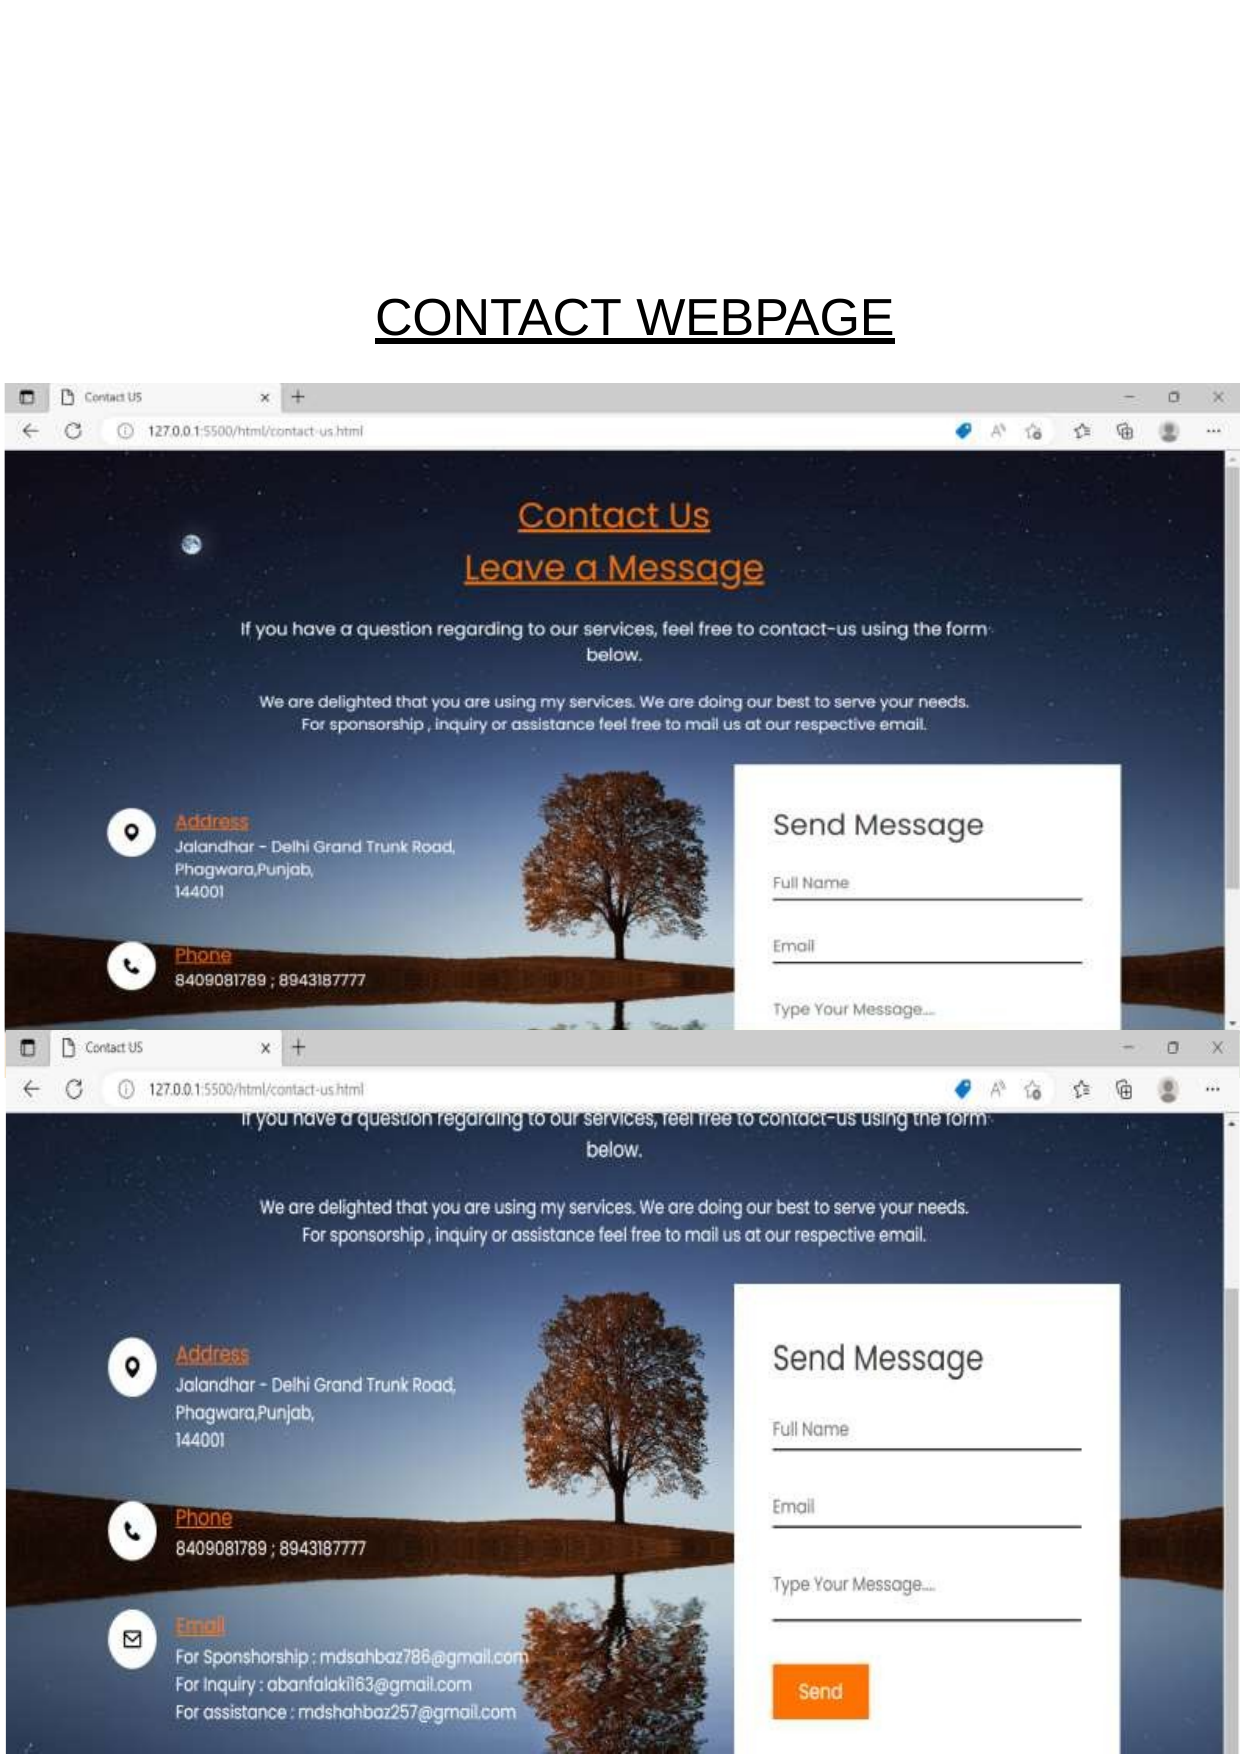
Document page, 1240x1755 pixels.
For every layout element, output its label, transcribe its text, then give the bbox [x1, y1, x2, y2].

text_box CONTACT WEBPAGE [372, 281, 907, 346]
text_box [4, 382, 1240, 1755]
